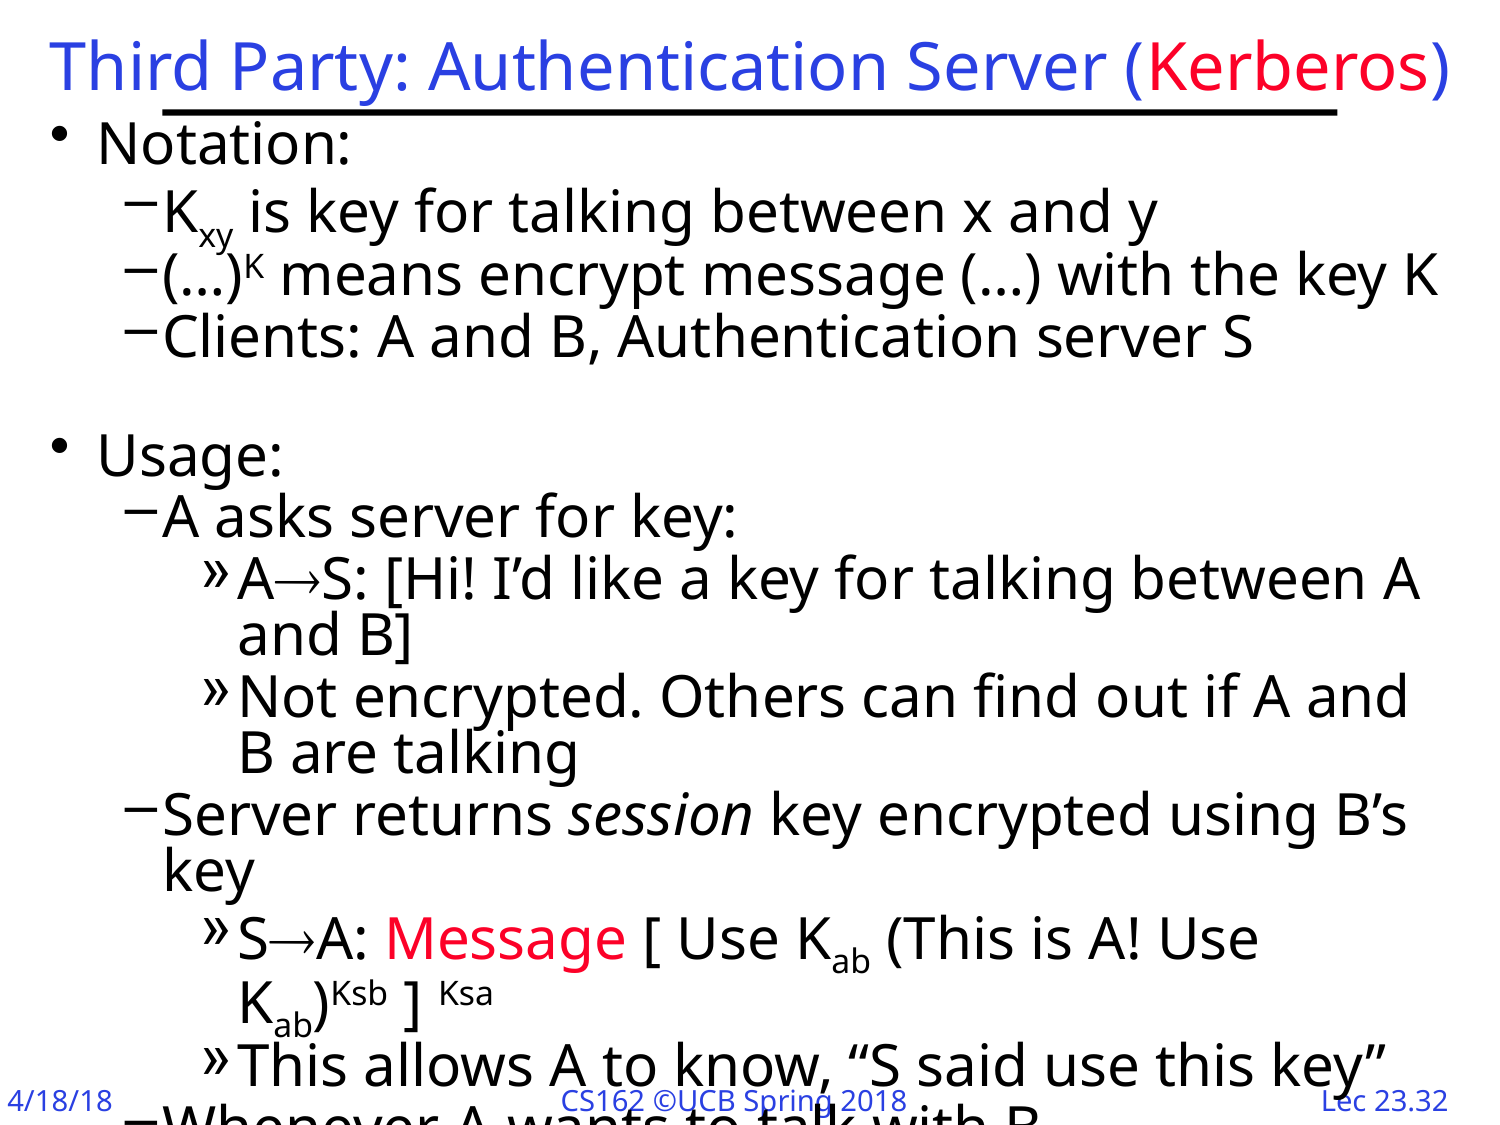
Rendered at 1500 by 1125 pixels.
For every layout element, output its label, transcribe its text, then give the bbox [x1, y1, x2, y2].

title Third Party: Authentication Server (Kerberos) [34, 24, 1466, 112]
list Notation: Kxy is key for talking between x and y (…)K means encrypt message (…) with the key K Clients: A and B, Authentication server S Usage: A asks server for key: AS: [Hi! I’d like a key for talking between A and B] Not encrypted. Others can find out if A and B are talking Server returns session key encrypted using B’s key SA: Message [ Use Kab (This is A! Use Kab)Ksb ] Ksa This allows A to know, “S said use this key” Whenever A wants to talk with B AB: Ticket [ This is A! Use Kab ]Ksb Now, B knows that Kab is sanctioned by S [34, 112, 1466, 1120]
